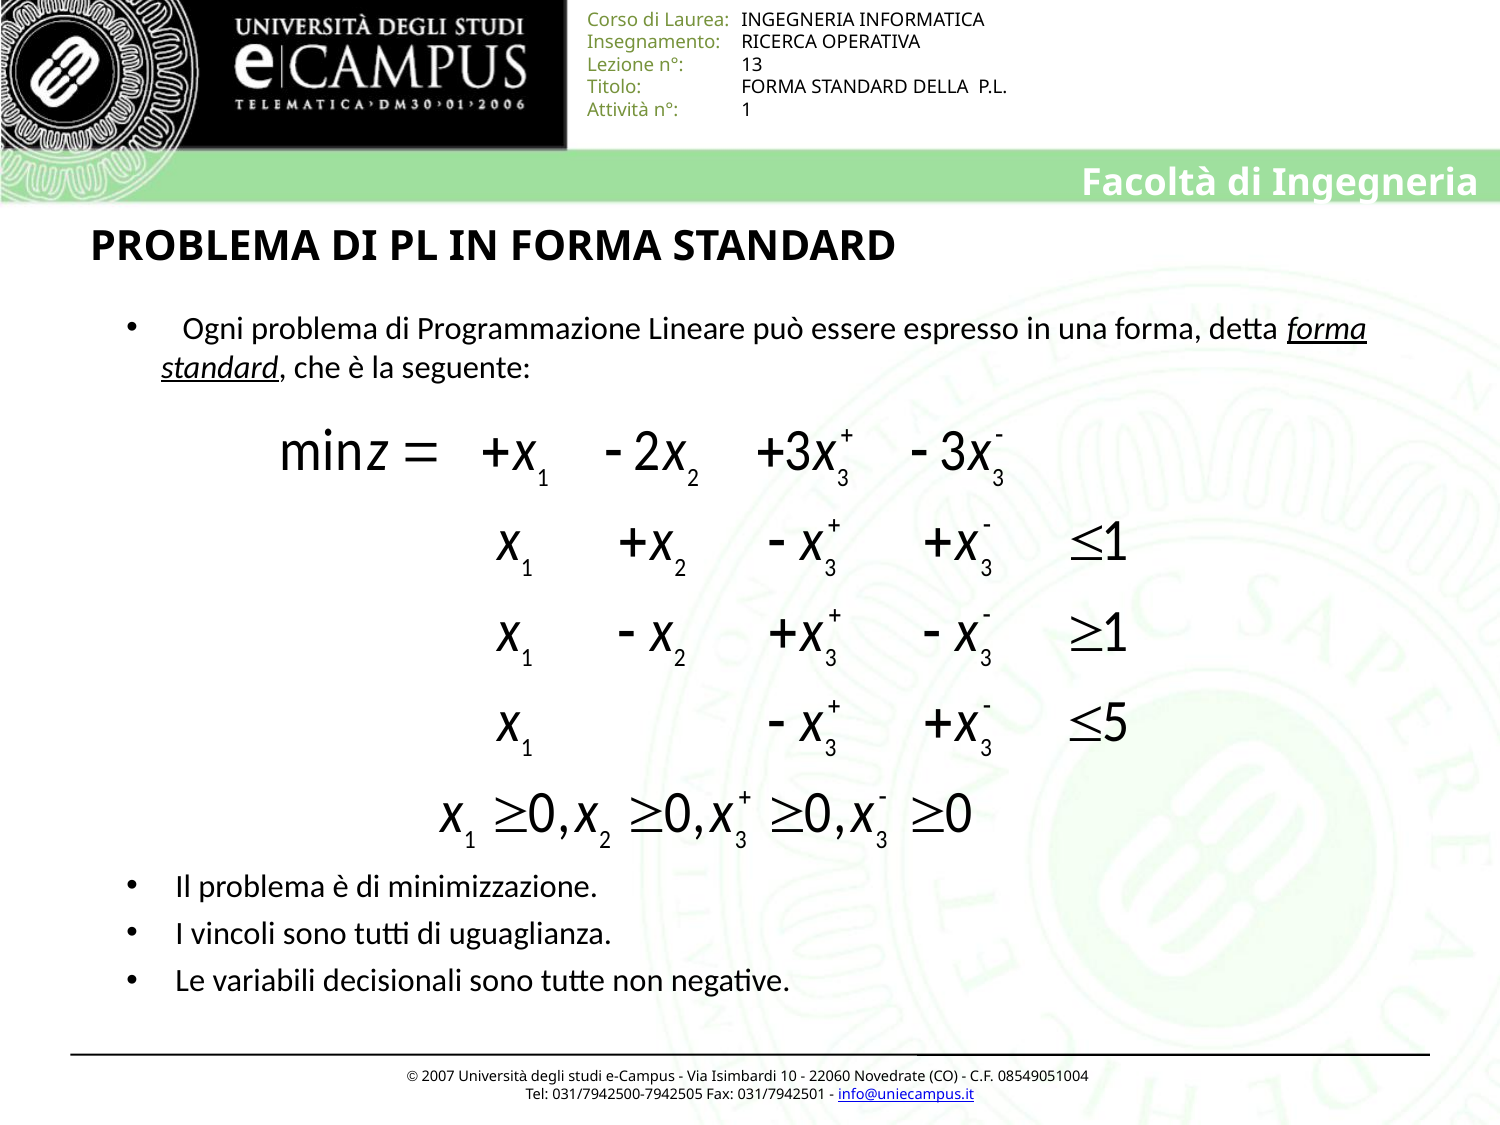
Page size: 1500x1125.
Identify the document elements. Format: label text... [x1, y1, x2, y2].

picture [0, 0, 1500, 1125]
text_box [277, 414, 1135, 858]
title PROBLEMA DI PL IN FORMA STANDARD [74, 210, 1430, 282]
text_box Ogni problema di Programmazione Lineare può essere espresso in una forma, detta forma standard, che è la seguente: Il problema è di minimizzazione. I vincoli sono tutti di uguaglianza. Le variabili decisionali sono tutte non negative. [76, 299, 1427, 1012]
